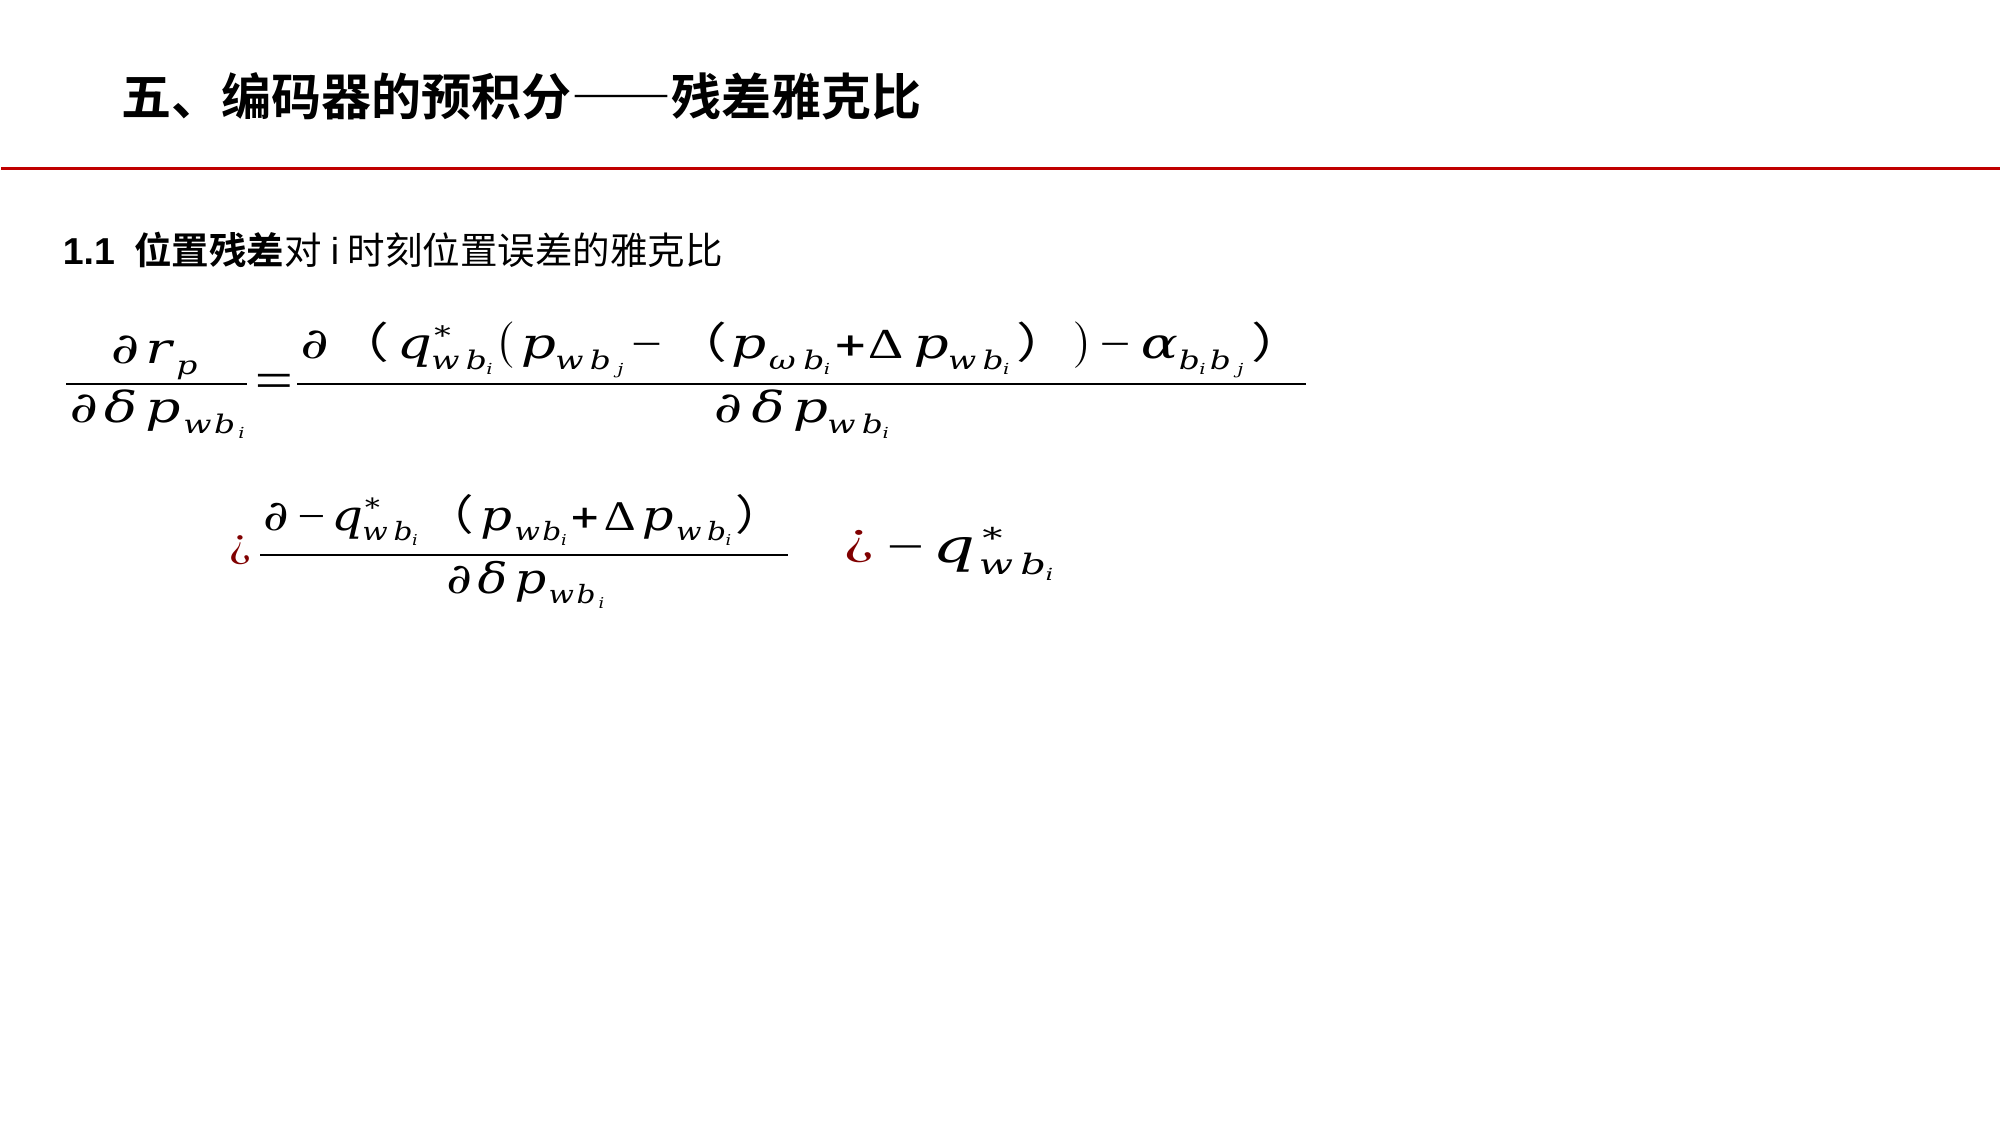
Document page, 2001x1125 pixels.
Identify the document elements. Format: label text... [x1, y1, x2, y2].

text_box 1.1 位置残差对i时刻位置误差的雅克比 [48, 219, 738, 280]
title 五、编码器的预积分——残差雅克比 [106, 42, 1460, 157]
